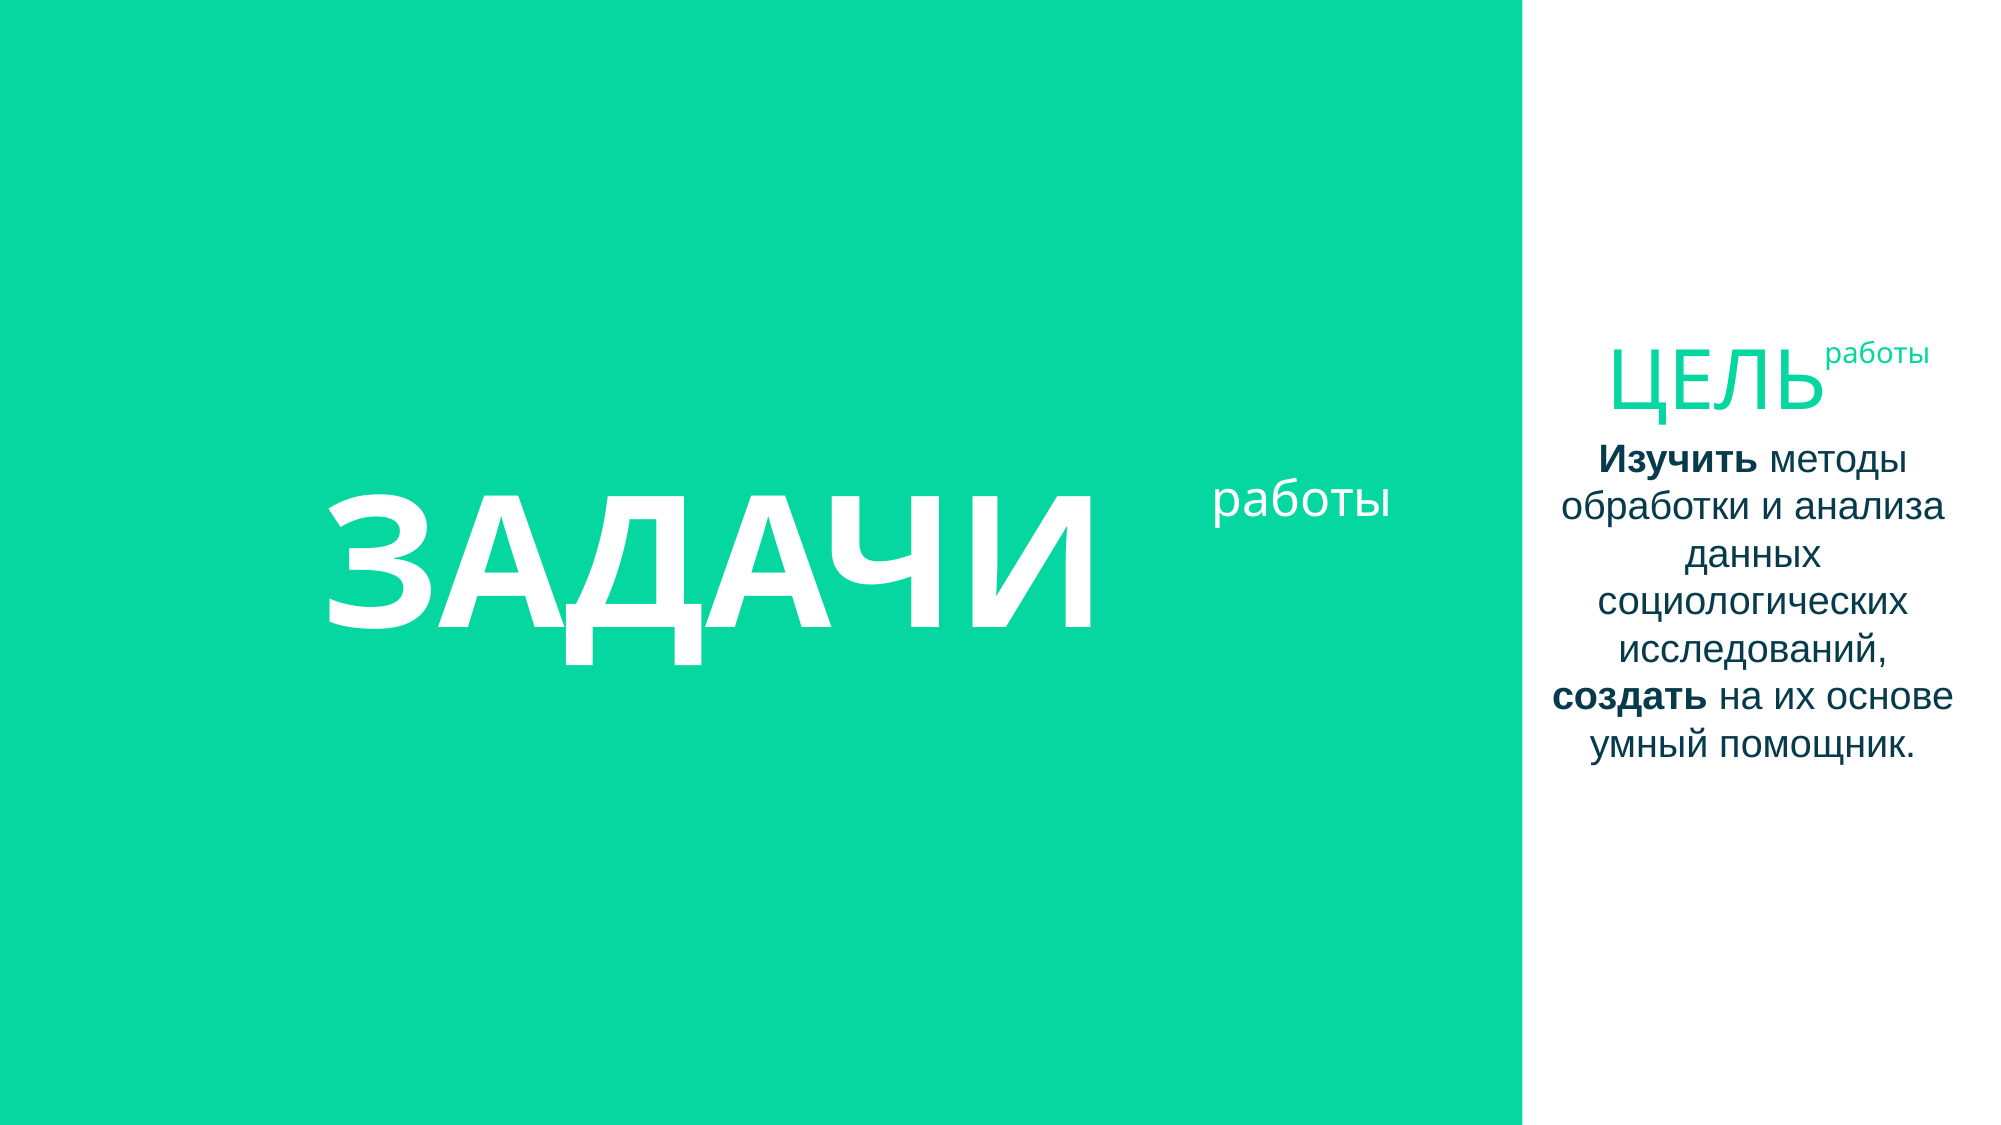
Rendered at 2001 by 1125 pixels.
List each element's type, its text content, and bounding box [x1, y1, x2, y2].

text_box Изучить методы обработки и анализа данных социологических исследований, создать на их основе умный помощник. [1527, 425, 1980, 773]
text_box работы [1774, 331, 1981, 383]
text_box [0, 0, 1523, 1125]
title ЦЕЛЬ [1565, 330, 1868, 425]
text_box работы [1180, 458, 1425, 534]
text_box ЗАДАЧИ [305, 436, 1213, 672]
